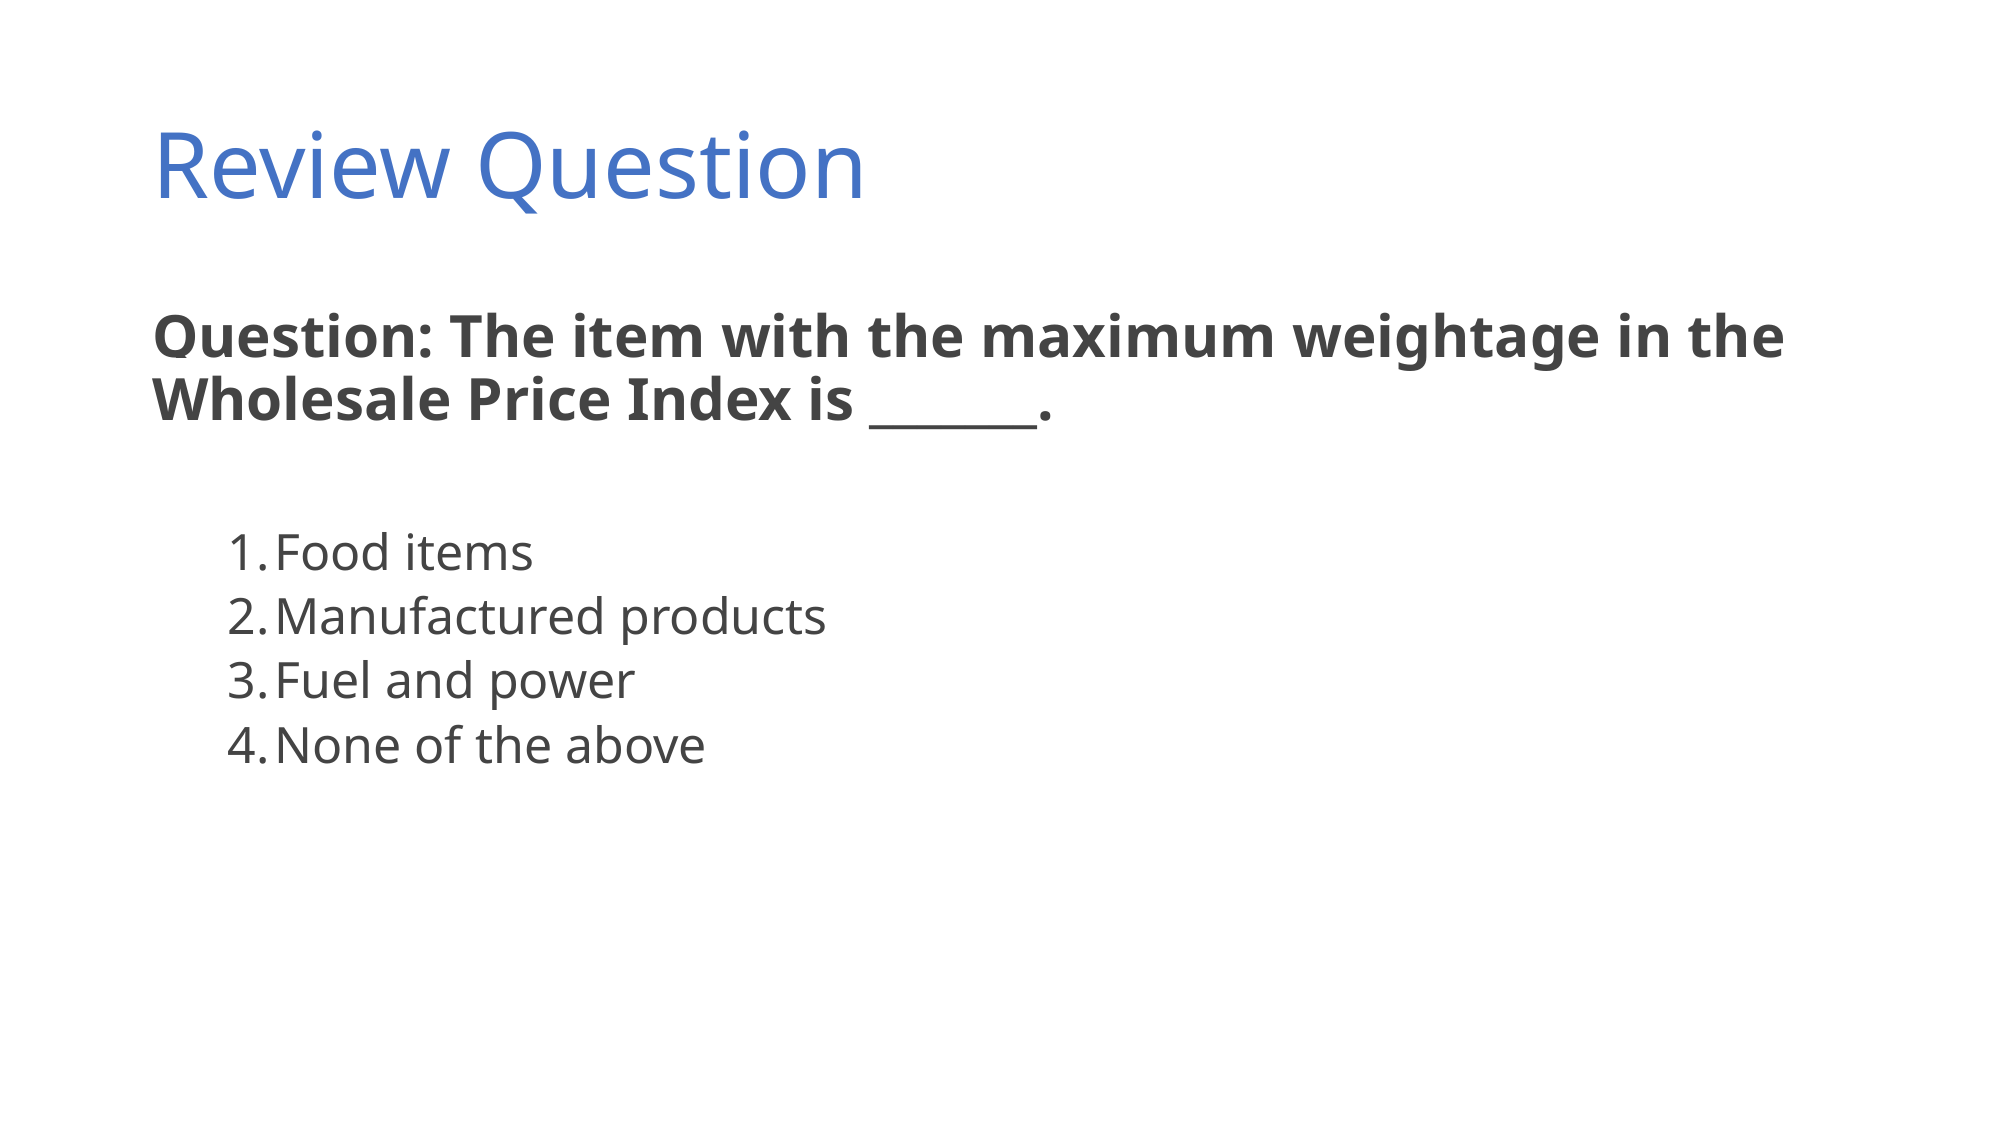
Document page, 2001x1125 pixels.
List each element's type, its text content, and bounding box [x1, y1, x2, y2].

list Question: The item with the maximum weightage in the Wholesale Price Index is _______. Food items Manufactured products Fuel and power None of the above [137, 299, 1863, 1014]
title Review Question [137, 59, 1863, 278]
